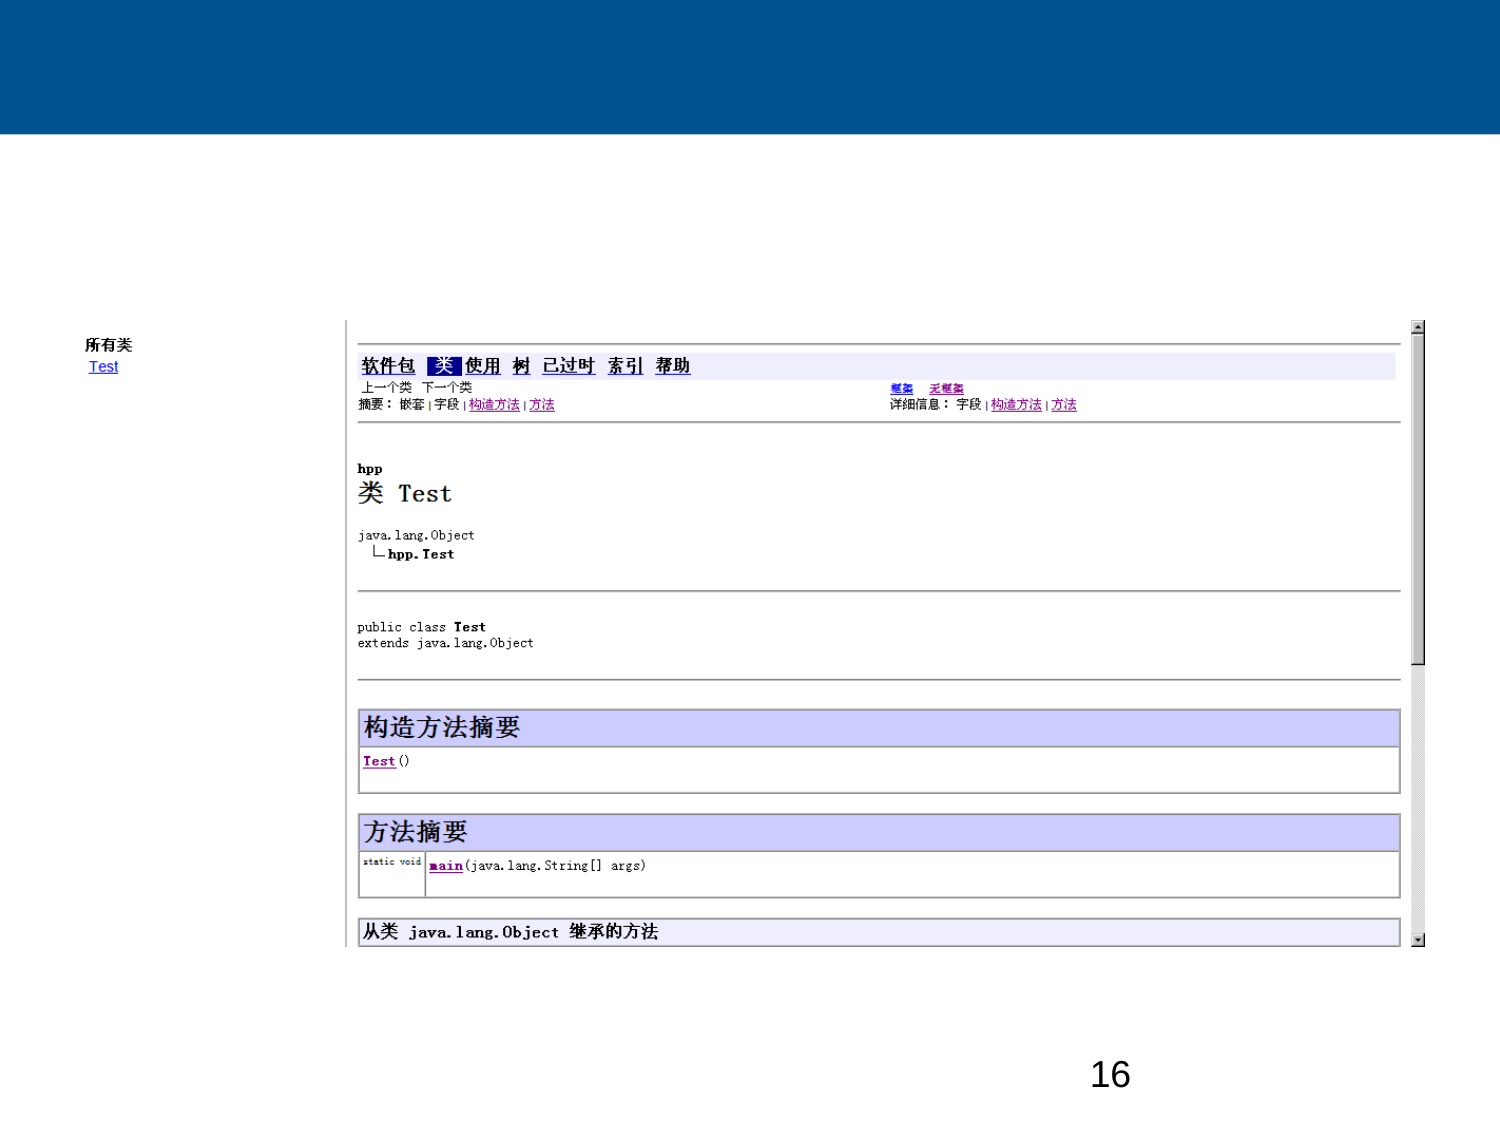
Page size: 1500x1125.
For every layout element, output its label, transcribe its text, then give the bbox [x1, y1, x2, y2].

slide_number 16 [1074, 1042, 1425, 1103]
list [74, 320, 1426, 948]
